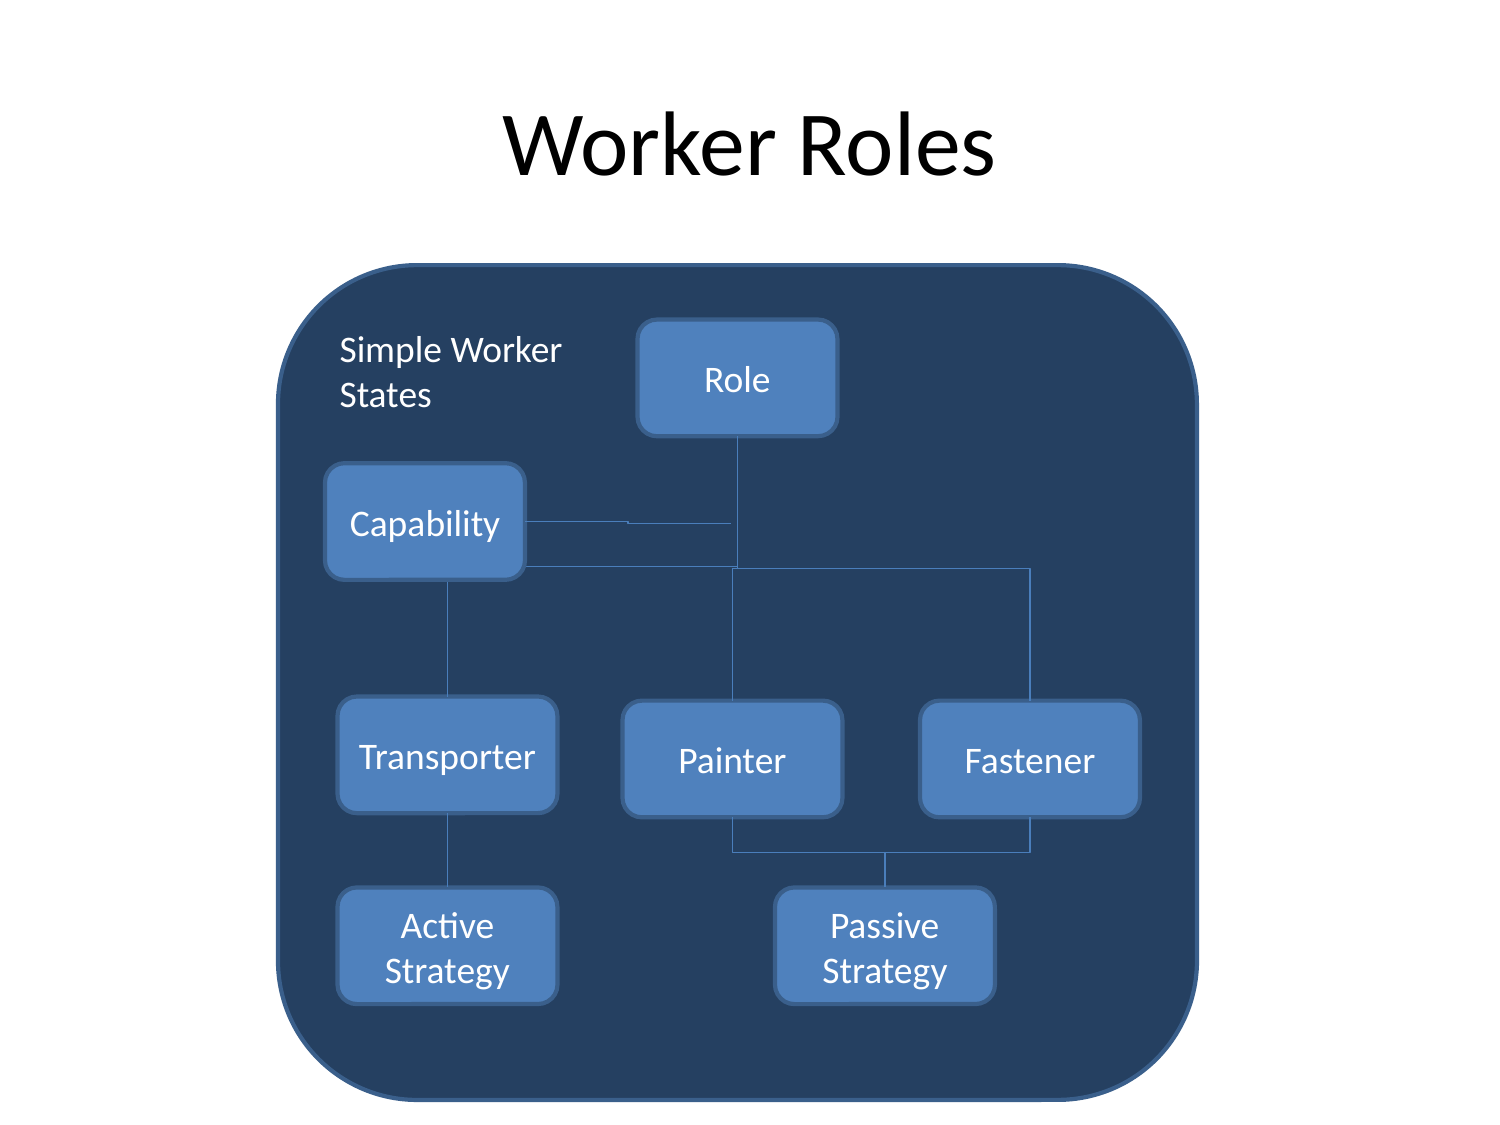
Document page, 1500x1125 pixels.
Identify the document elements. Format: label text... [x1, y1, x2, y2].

text_box Painter [620, 698, 845, 820]
text_box [275, 263, 1200, 1103]
text_box Fastener [917, 698, 1143, 820]
text_box Transporter [335, 694, 560, 816]
text_box Active Strategy [335, 885, 560, 1007]
text_box Simple Worker States [324, 317, 623, 423]
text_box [922, 779, 993, 926]
text_box Capability [322, 461, 457, 582]
text_box Role [635, 317, 840, 439]
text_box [751, 421, 1017, 715]
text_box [462, 421, 723, 712]
title Worker Roles [75, 45, 1425, 233]
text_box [773, 775, 844, 929]
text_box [602, 565, 746, 572]
text_box Passive Strategy [772, 885, 998, 1007]
